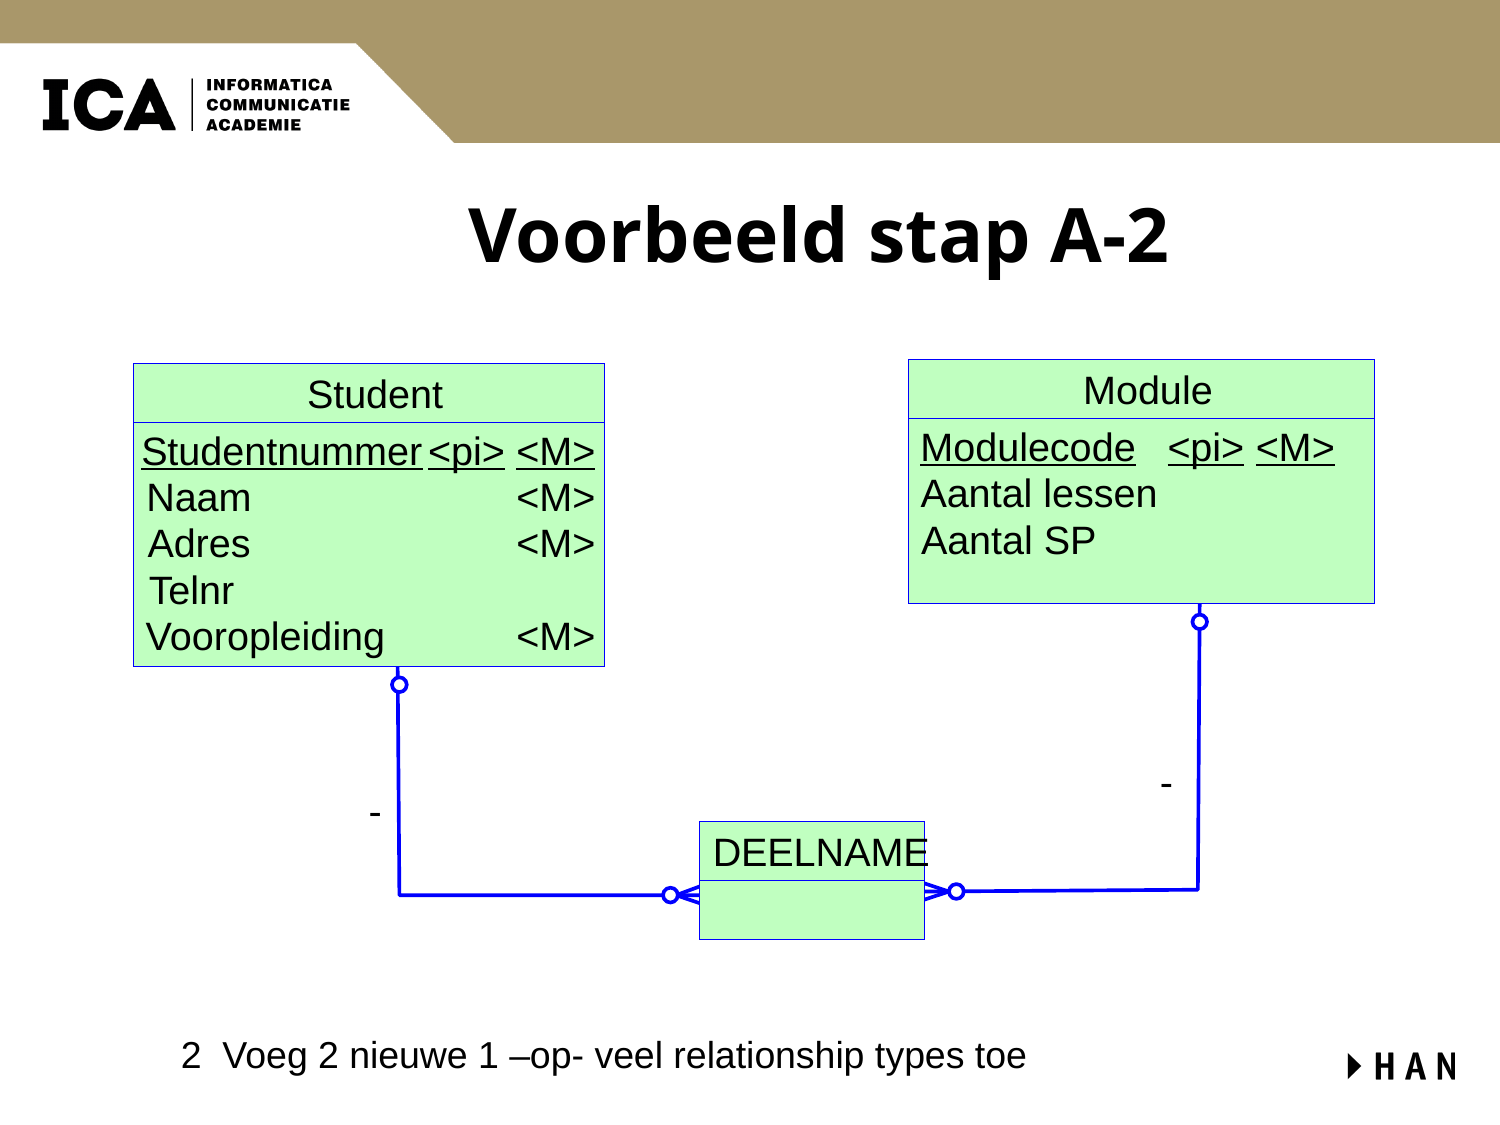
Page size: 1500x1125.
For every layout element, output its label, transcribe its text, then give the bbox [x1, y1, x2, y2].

text_box Modulecode [920, 422, 1137, 468]
text_box Telnr [148, 564, 235, 610]
text_box [133, 363, 605, 422]
text_box <M> [516, 472, 596, 518]
text_box [908, 359, 1375, 418]
text_box Studentnummer [141, 425, 423, 474]
text_box - [1159, 756, 1174, 805]
text_box <M> [1255, 422, 1336, 470]
text_box [930, 604, 1200, 892]
title Voorbeeld stap A-2 [453, 179, 1455, 287]
text_box <M> [516, 518, 596, 566]
text_box [663, 887, 678, 903]
text_box DEELNAME [712, 826, 931, 875]
text_box [1192, 614, 1208, 630]
text_box [699, 881, 925, 940]
text_box [133, 667, 699, 940]
text_box [699, 821, 925, 880]
text_box [133, 359, 1196, 888]
text_box Aantal SP [921, 514, 1097, 563]
text_box Student [307, 368, 444, 417]
text_box Adres [147, 518, 251, 566]
text_box [925, 883, 948, 900]
text_box [925, 359, 1377, 940]
text_box <M> [516, 610, 596, 659]
text_box [948, 884, 964, 899]
text_box <M> [516, 425, 596, 472]
text_box [678, 886, 699, 903]
text_box [133, 423, 605, 667]
text_box - [368, 786, 382, 834]
text_box Naam [146, 472, 252, 520]
text_box <pi> [428, 425, 506, 474]
text_box Module [1083, 365, 1214, 413]
text_box 2 Voeg 2 nieuwe 1 –op- veel relationship types toe [16, 1023, 1379, 1084]
text_box [391, 677, 407, 693]
text_box [397, 667, 692, 896]
text_box <pi> [1167, 422, 1245, 470]
text_box [908, 419, 1375, 604]
text_box Vooropleiding [145, 610, 386, 659]
text_box Aantal lessen [920, 468, 1159, 516]
